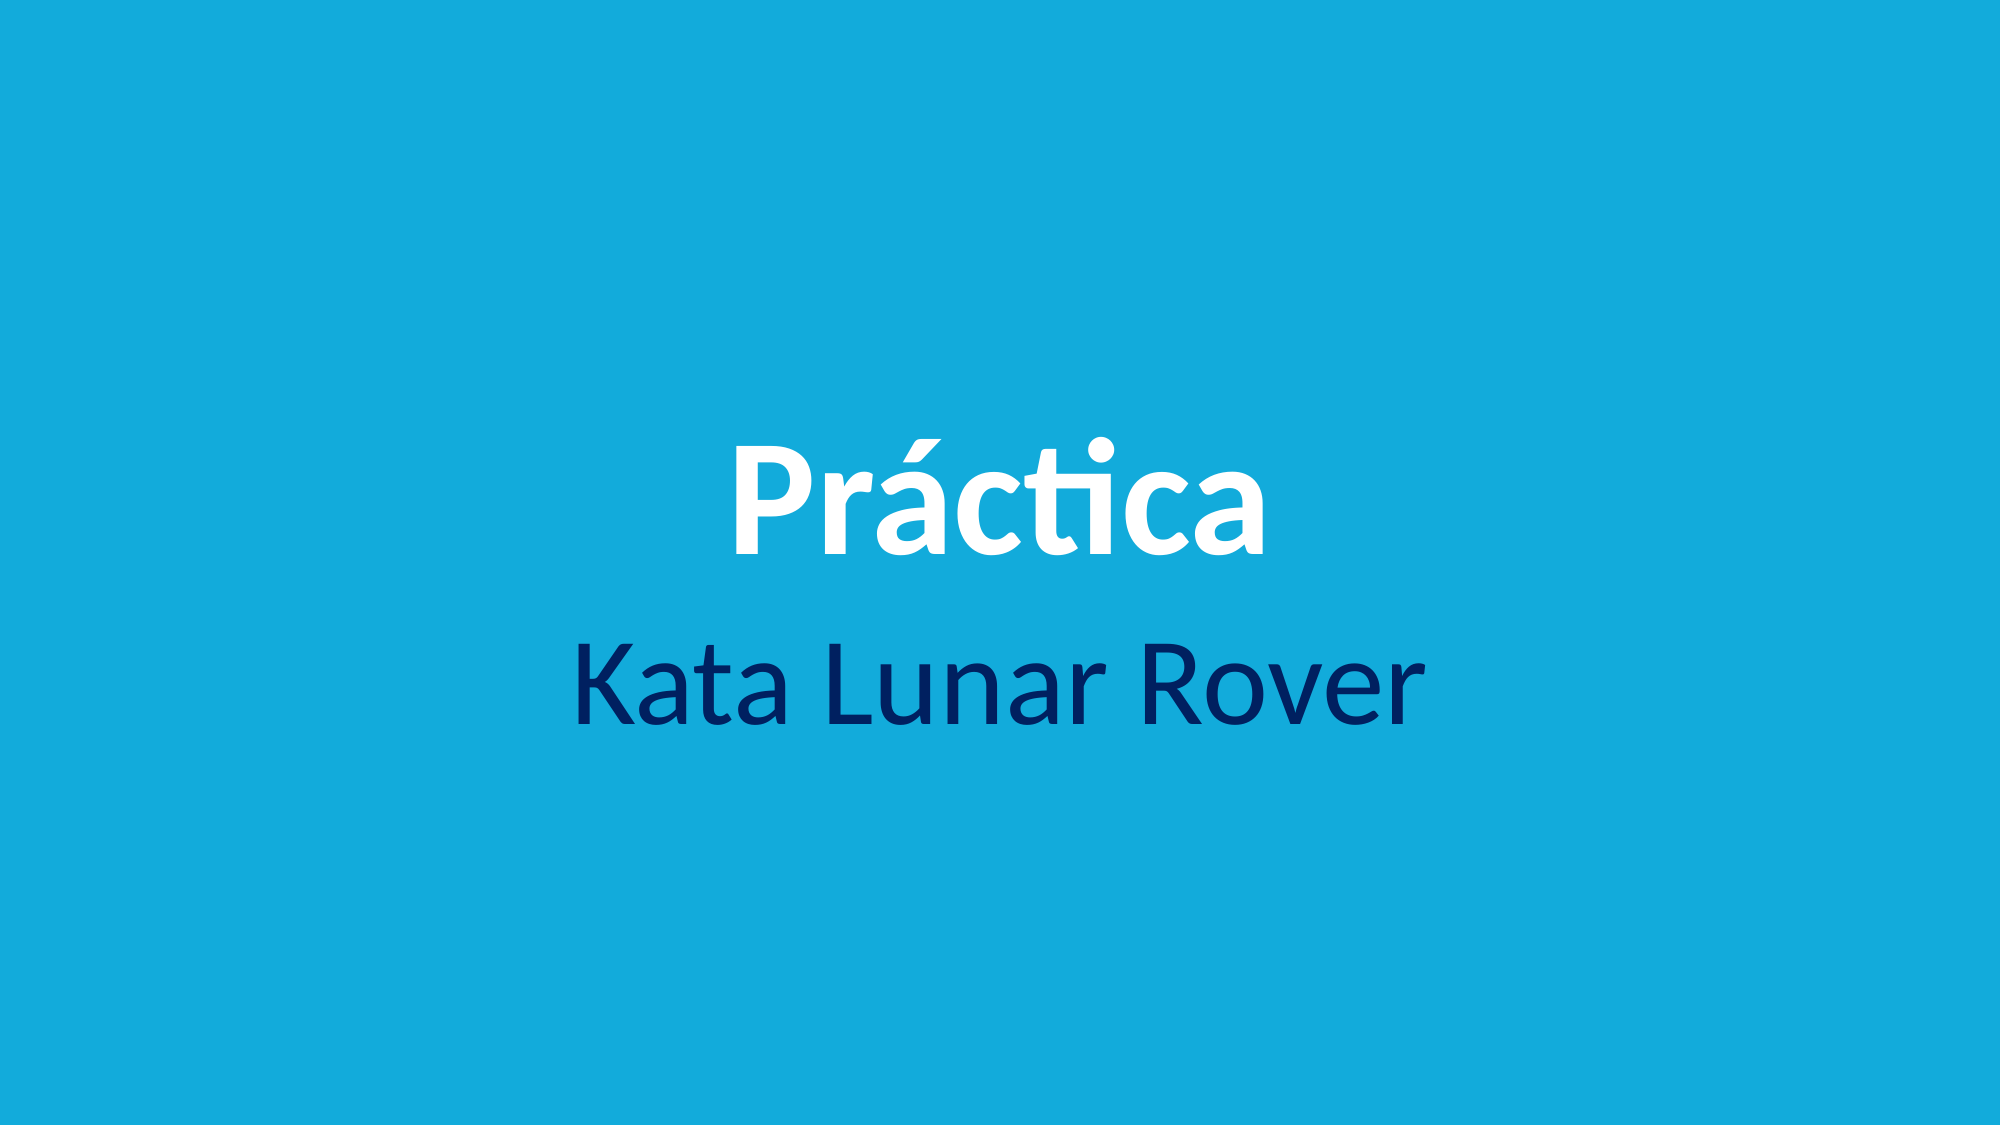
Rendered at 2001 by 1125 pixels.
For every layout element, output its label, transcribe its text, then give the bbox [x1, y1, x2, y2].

title Práctica [150, 420, 1850, 582]
text_box Kata Lunar Rover [31, 609, 1969, 740]
